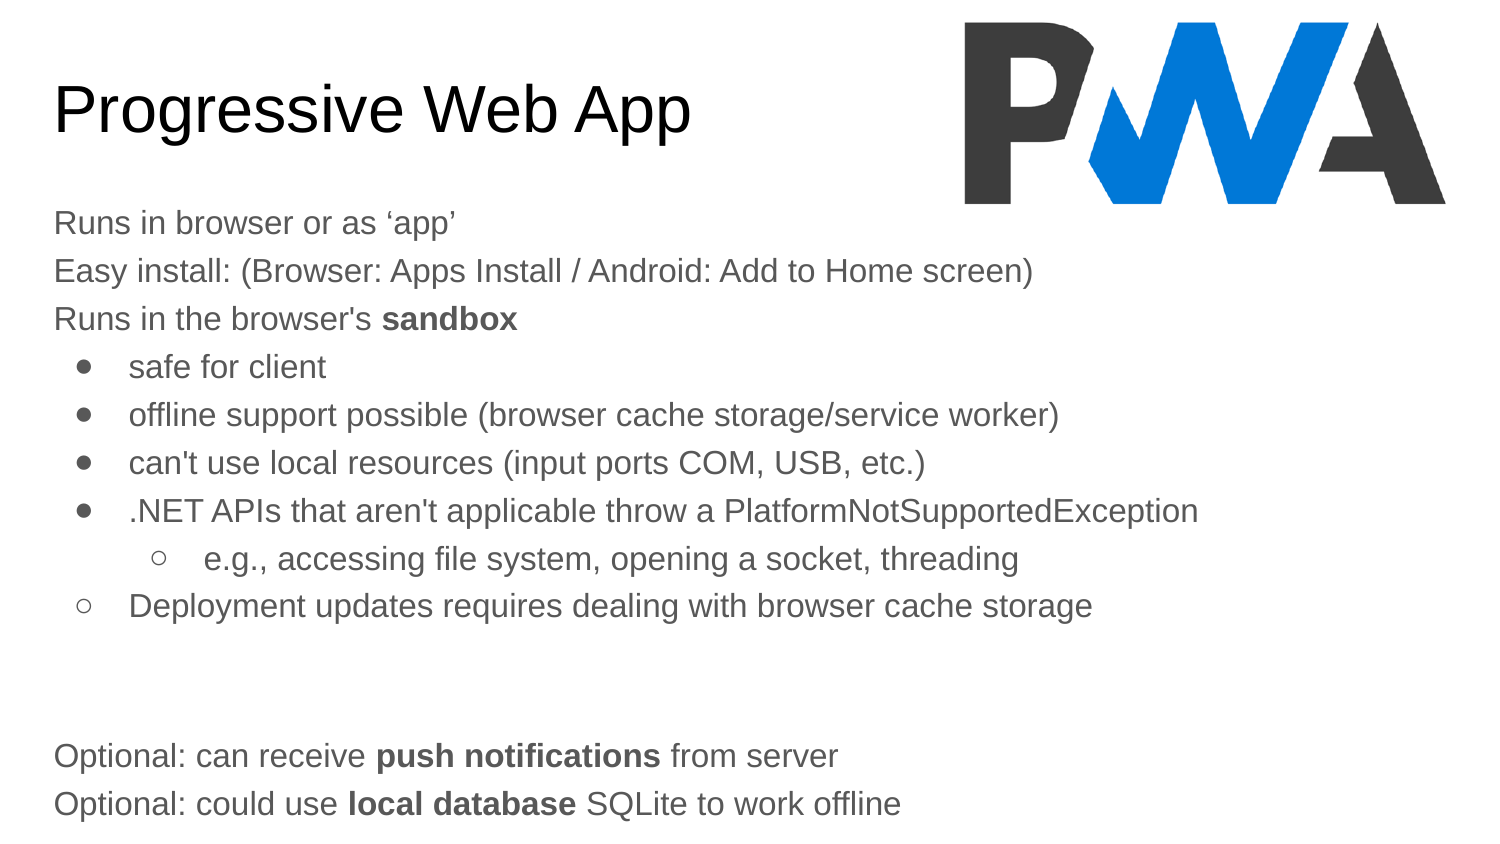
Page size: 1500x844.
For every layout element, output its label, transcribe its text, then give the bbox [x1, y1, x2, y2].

subtitle Runs in browser or as ‘app’ Easy install: (Browser: Apps Install / Android: Add to Home screen) Runs in the browser's sandbox safe for client offline support possible (browser cache storage/service worker) can't use local resources (input ports COM, USB, etc.) .NET APIs that aren't applicable throw a PlatformNotSupportedException e.g., accessing file system, opening a socket, threading Deployment updates requires dealing with browser cache storage Optional: can receive push notifications from server Optional: could use local database SQLite to work offline [37, 178, 1466, 799]
picture [905, 0, 1500, 241]
title Progressive Web App [37, 36, 900, 162]
